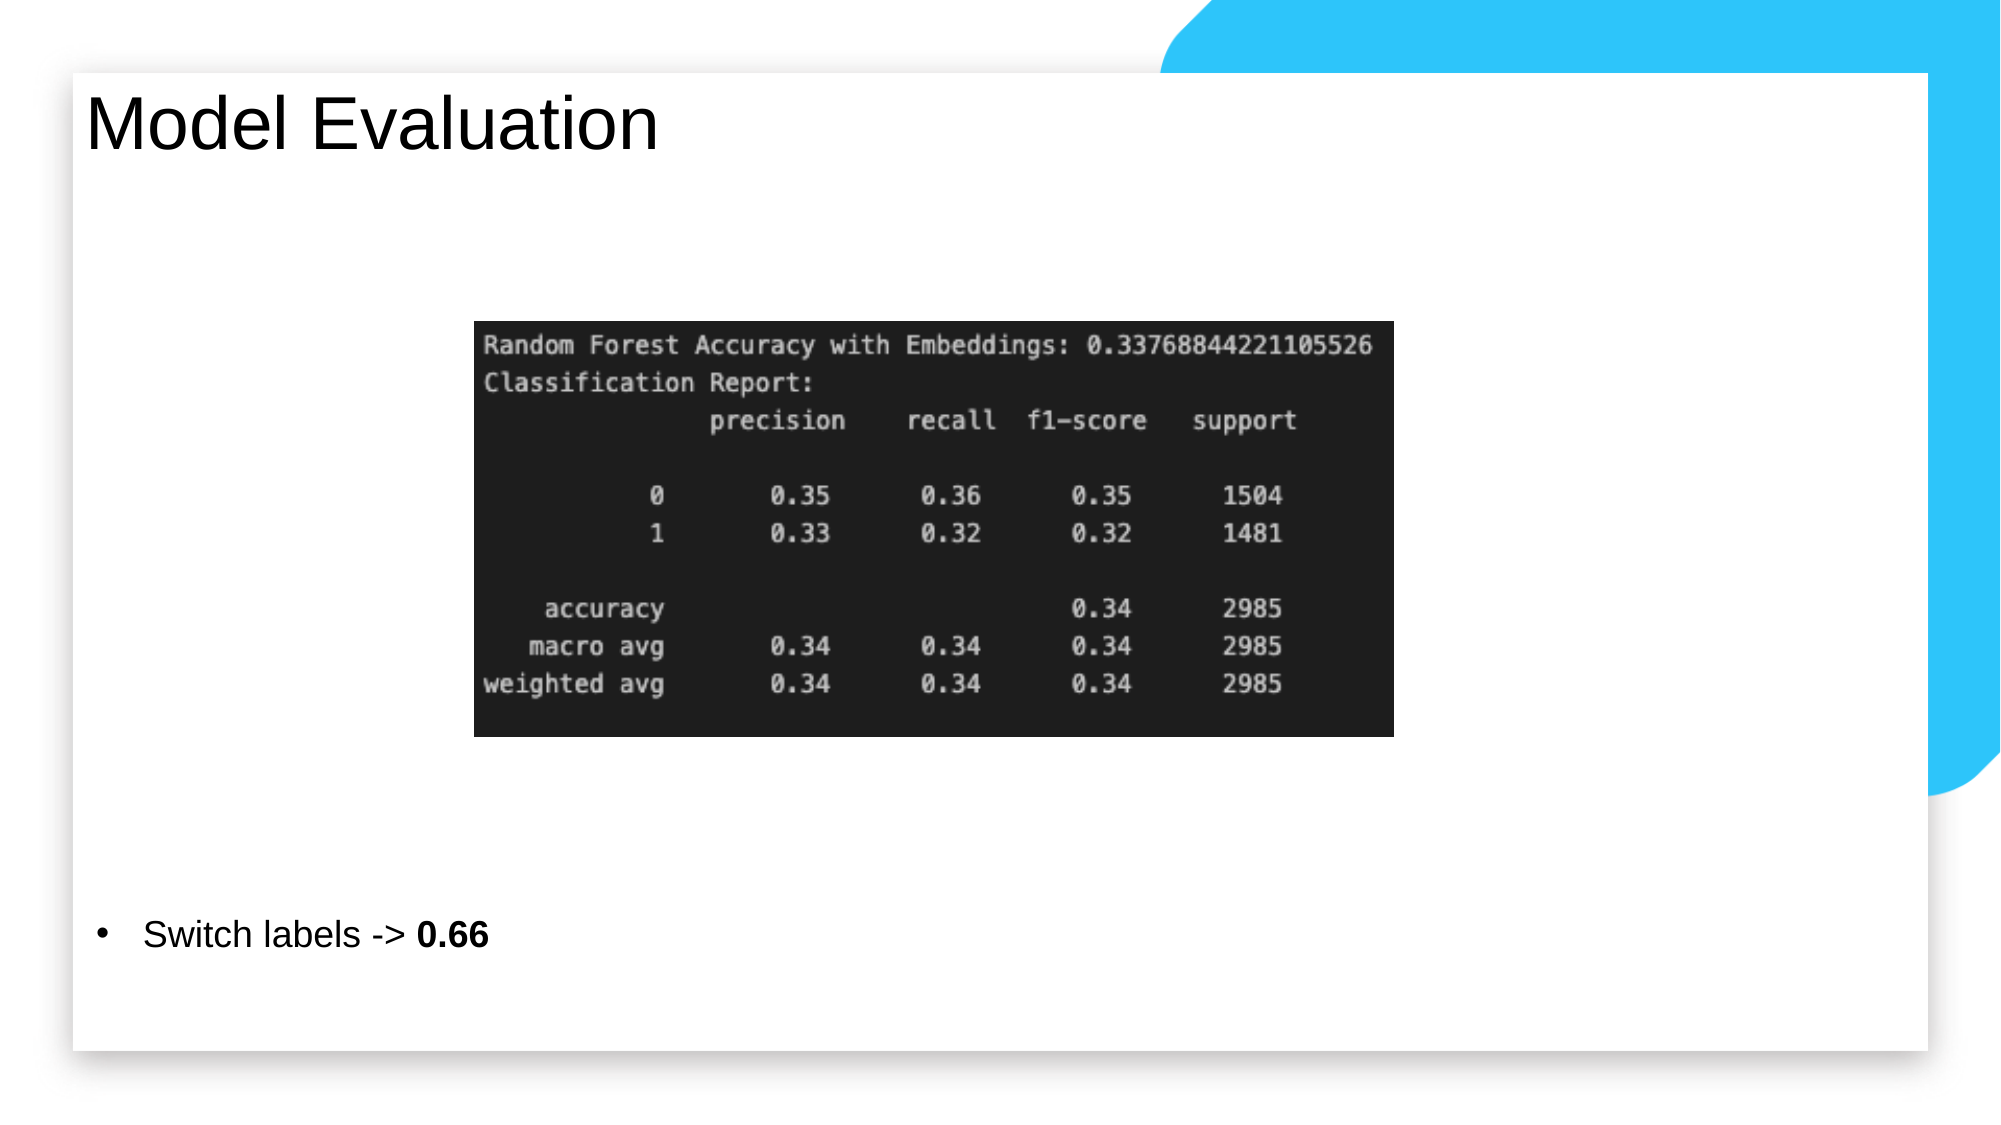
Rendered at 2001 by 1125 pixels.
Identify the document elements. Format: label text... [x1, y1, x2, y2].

text_box Switch labels -> 0.66 [81, 857, 1886, 1053]
title Model Evaluation [70, 76, 934, 162]
picture [0, 0, 2001, 1125]
